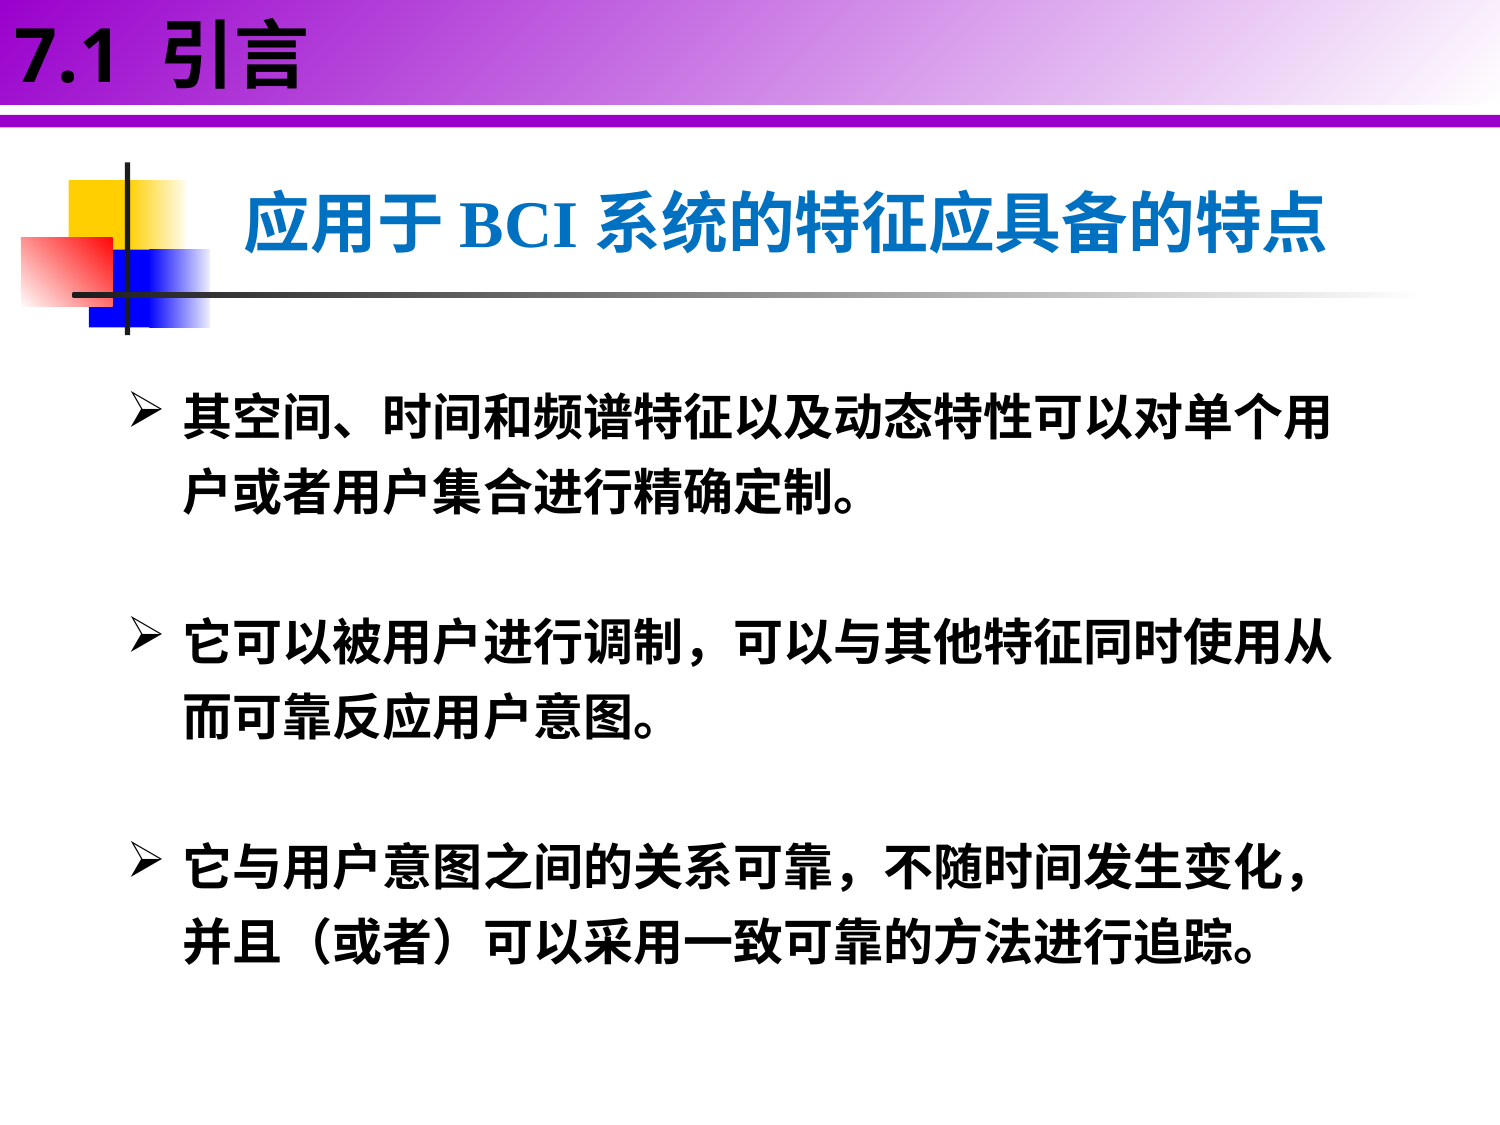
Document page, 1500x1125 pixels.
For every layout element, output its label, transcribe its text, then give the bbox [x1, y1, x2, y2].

text_box 其空间、时间和频谱特征以及动态特性可以对单个用户或者用户集合进行精确定制。 它可以被用户进行调制，可以与其他特征同时使用从而可靠反应用户意图。 它与用户意图之间的关系可靠，不随时间发生变化，并且（或者）可以采用一致可靠的方法进行追踪。 [111, 362, 1388, 978]
text_box 应用于BCI系统的特征应具备的特点 [228, 172, 1344, 268]
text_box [0, 0, 1500, 122]
